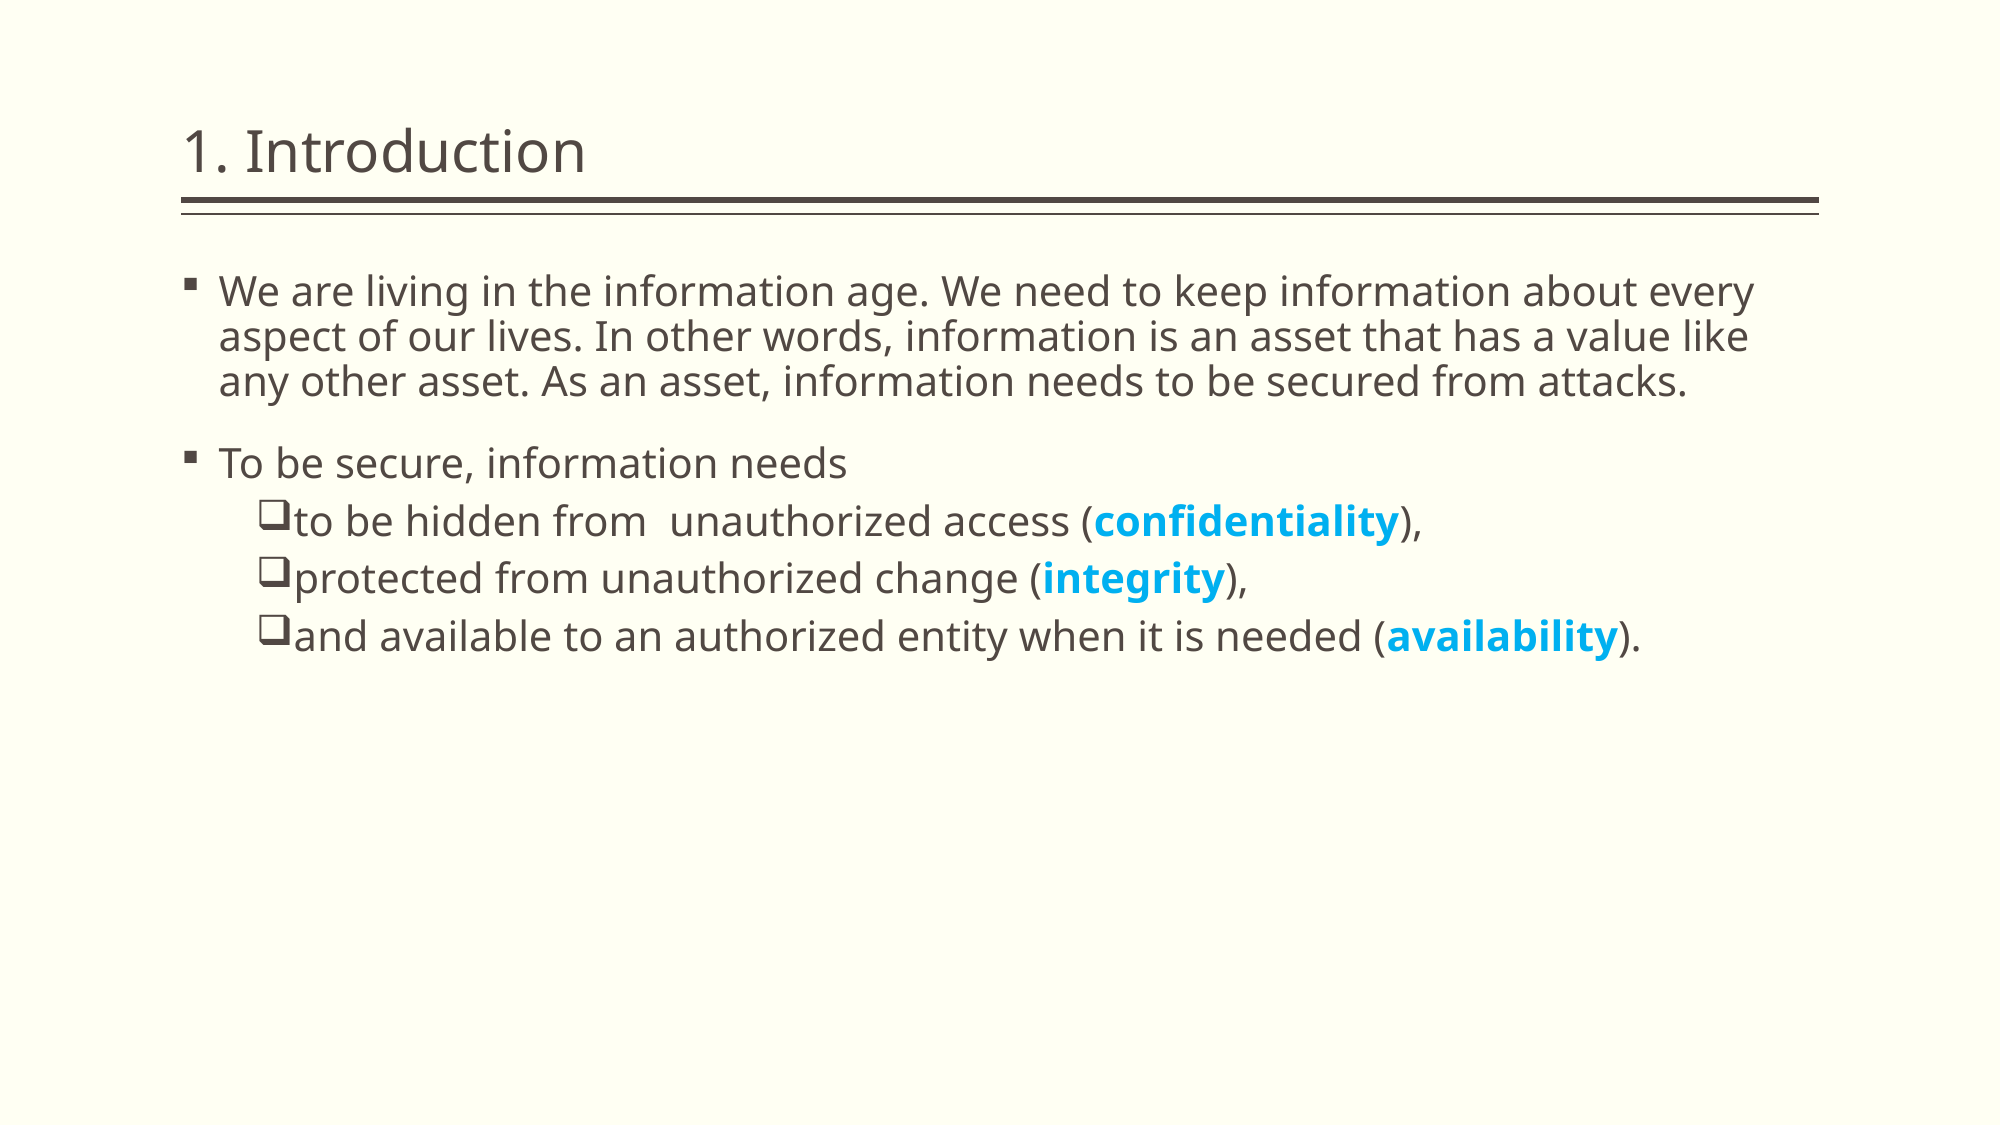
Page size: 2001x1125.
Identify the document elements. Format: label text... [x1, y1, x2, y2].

list We are living in the information age. We need to keep information about every aspect of our lives. In other words, information is an asset that has a value like any other asset. As an asset, information needs to be secured from attacks. To be secure, information needs to be hidden from unauthorized access (confidentiality), protected from unauthorized change (integrity), and available to an authorized entity when it is needed (availability). [181, 262, 1819, 778]
title 1. Introduction [181, 12, 1819, 193]
